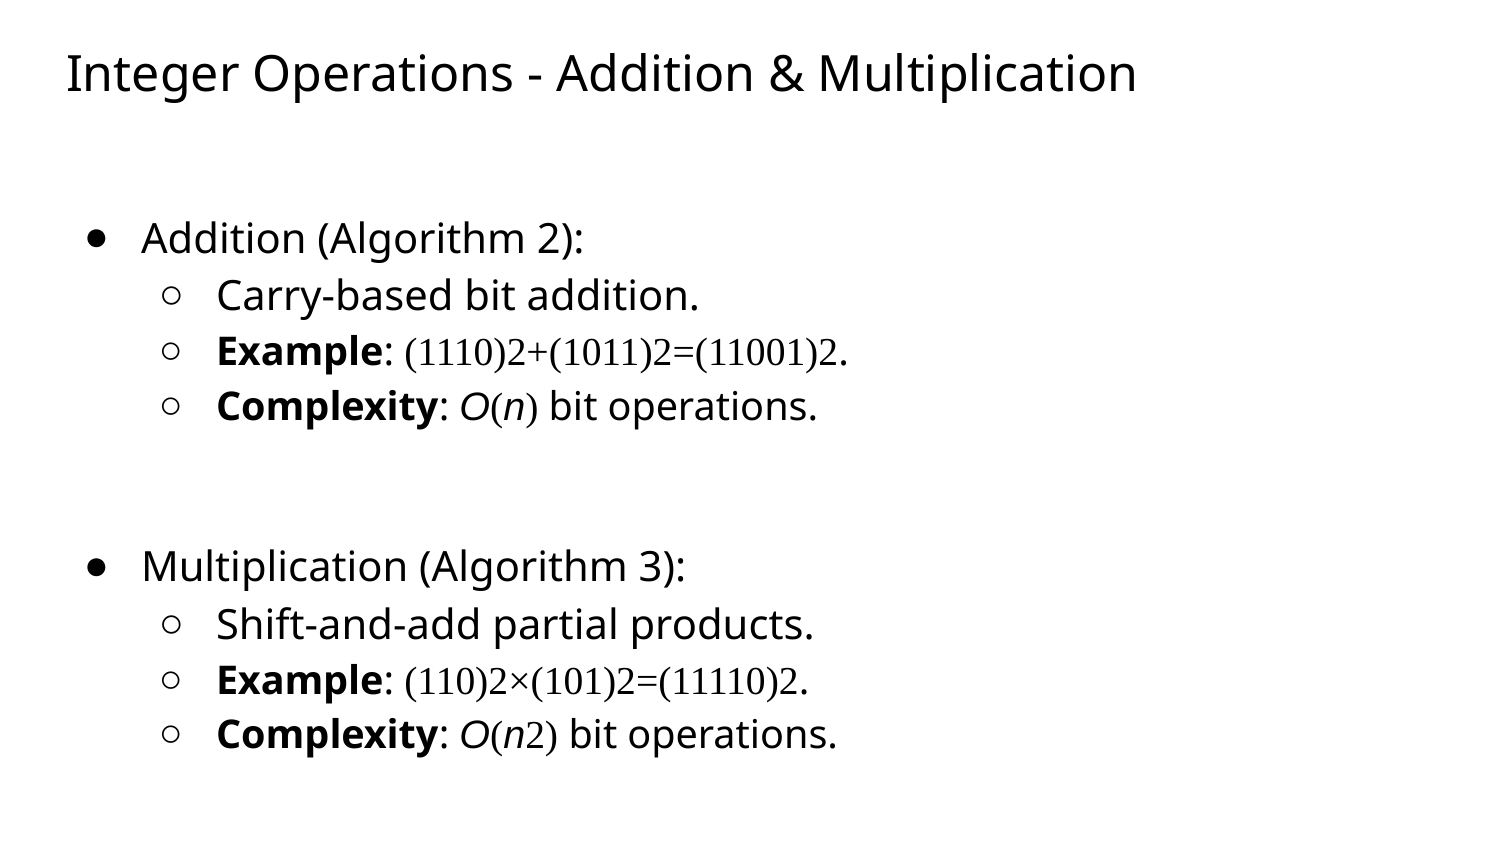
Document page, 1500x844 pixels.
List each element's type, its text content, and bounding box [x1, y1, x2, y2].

list Addition (Algorithm 2): Carry-based bit addition. Example: (1110)2​+(1011)2​=(11001)2​. Complexity: O(n) bit operations. Multiplication (Algorithm 3): Shift-and-add partial products. Example: (110)2​×(101)2​=(11110)2​. Complexity: O(n2) bit operations. [51, 189, 1449, 750]
title Integer Operations - Addition & Multiplication [51, 72, 1449, 167]
